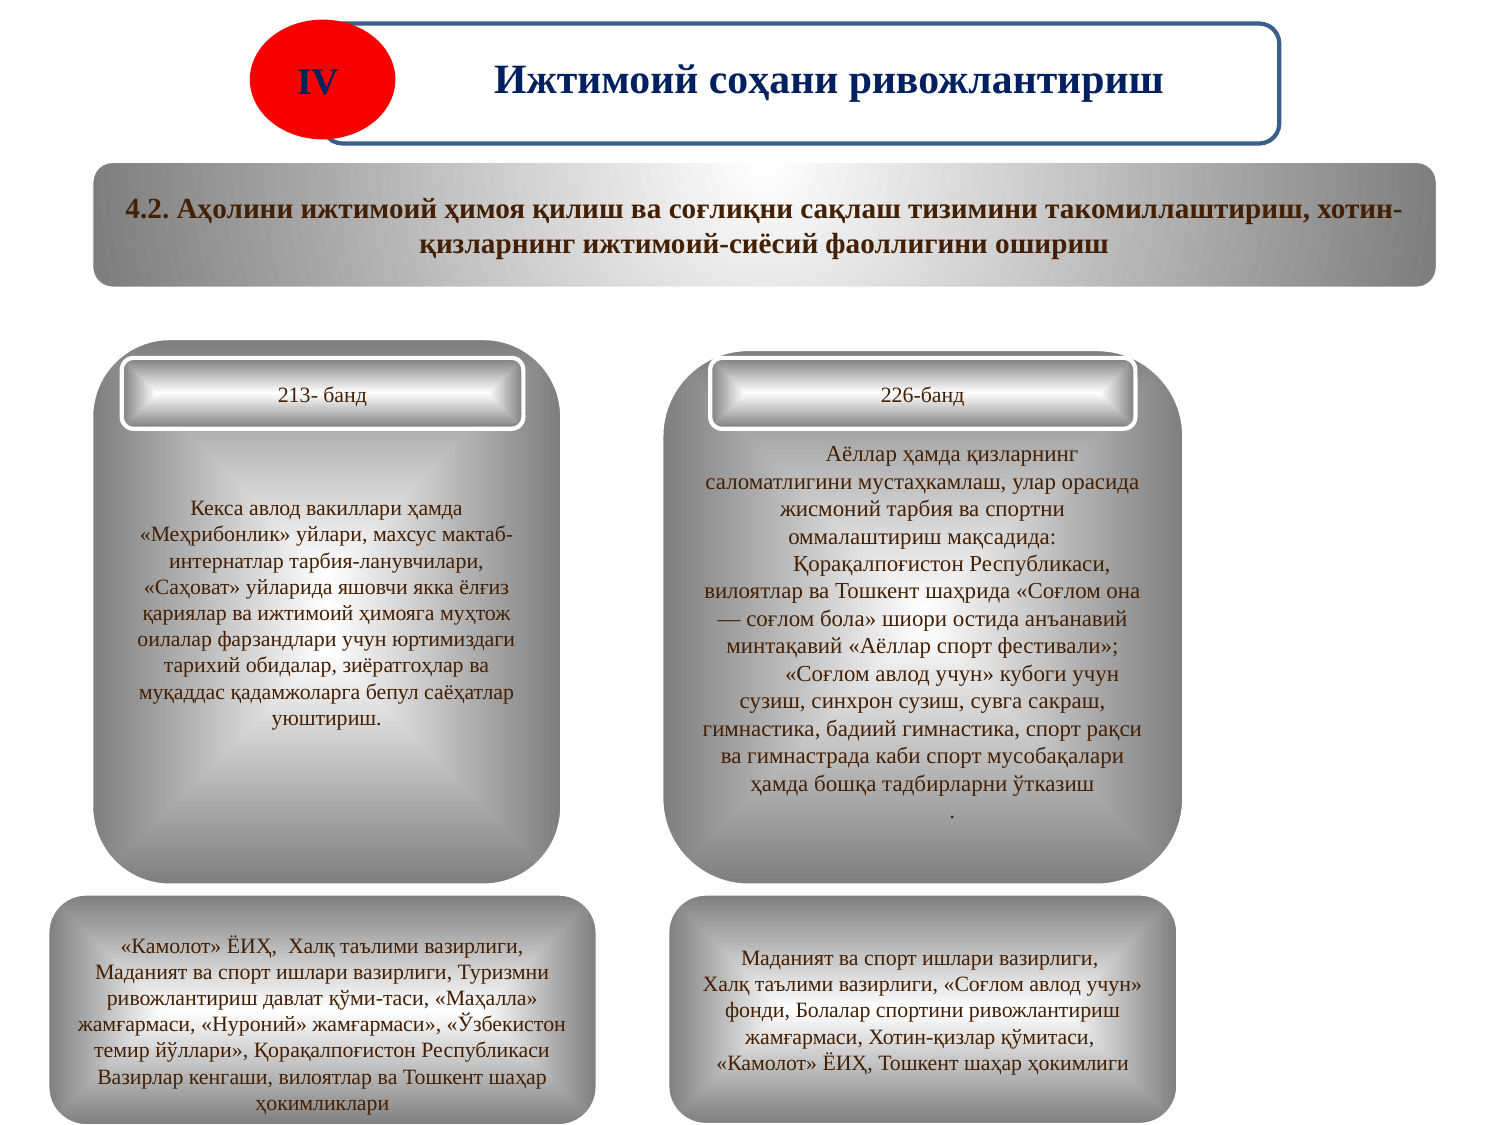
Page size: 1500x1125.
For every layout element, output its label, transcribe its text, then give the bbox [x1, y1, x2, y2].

text_box 4.2. Аҳолини ижтимоий ҳимоя қилиш ва соғлиқни сақлаш тизимини такомиллаштириш, хотин-қизларнинг ижтимоий-сиёсий фаоллигини ошириш [89, 158, 1441, 291]
text_box «Камолот» ЁИҲ, Халқ таълими вазирлиги, Маданият ва спорт ишлари вазирлиги, Туризмни ривожлантириш давлат қўми-таси, «Маҳалла» жамғармаси, «Нуроний» жамғармаси», «Ўзбекистон темир йўллари», Қорақалпоғистон Республикаси Вазирлар кенгаши, вилоятлар ва Тошкент шаҳар ҳокимликлари [45, 891, 600, 1125]
text_box 226-банд [708, 355, 1138, 431]
text_box Кекса авлод вакиллари ҳамда «Меҳрибонлик» уйлари, махсус мактаб-интернатлар тарбия-ланувчилари, «Саҳоват» уйларида яшовчи якка ёлғиз қариялар ва ижтимоий ҳимояга муҳтож оилалар фарзандлари учун юртимиздаги тарихий обидалар, зиёратгоҳлар ва муқаддас қадамжоларга бепул саёҳатлар уюштириш. [89, 335, 565, 888]
text_box Маданият ва спорт ишлари вазирлиги, Халқ таълими вазирлиги, «Соғлом авлод учун» фонди, Болалар спортини ривожлантириш жамғармаси, Хотин-қизлар қўмитаси, «Камолот» ЁИҲ, Тошкент шаҳар ҳокимлиги [665, 891, 1181, 1125]
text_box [249, 19, 1280, 144]
text_box Аёллар ҳамда қизларнинг саломатлигини мустаҳкамлаш, улар орасида жисмоний тарбия ва спортни оммалаштириш мақсадида: Қорақалпоғистон Республикаси, вилоятлар ва Тошкент шаҳрида «Соғлом она — соғлом бола» шиори остида анъанавий минтақавий «Аёллар спорт фестивали»; «Соғлом авлод учун» кубоги учун сузиш, синхрон сузиш, сувга сакраш, гимнастика, бадиий гимнастика, спорт рақси ва гимнастрада каби спорт мусобақалари ҳамда бошқа тадбирларни ўтказиш . [659, 346, 1187, 888]
text_box 213- банд [119, 355, 526, 431]
